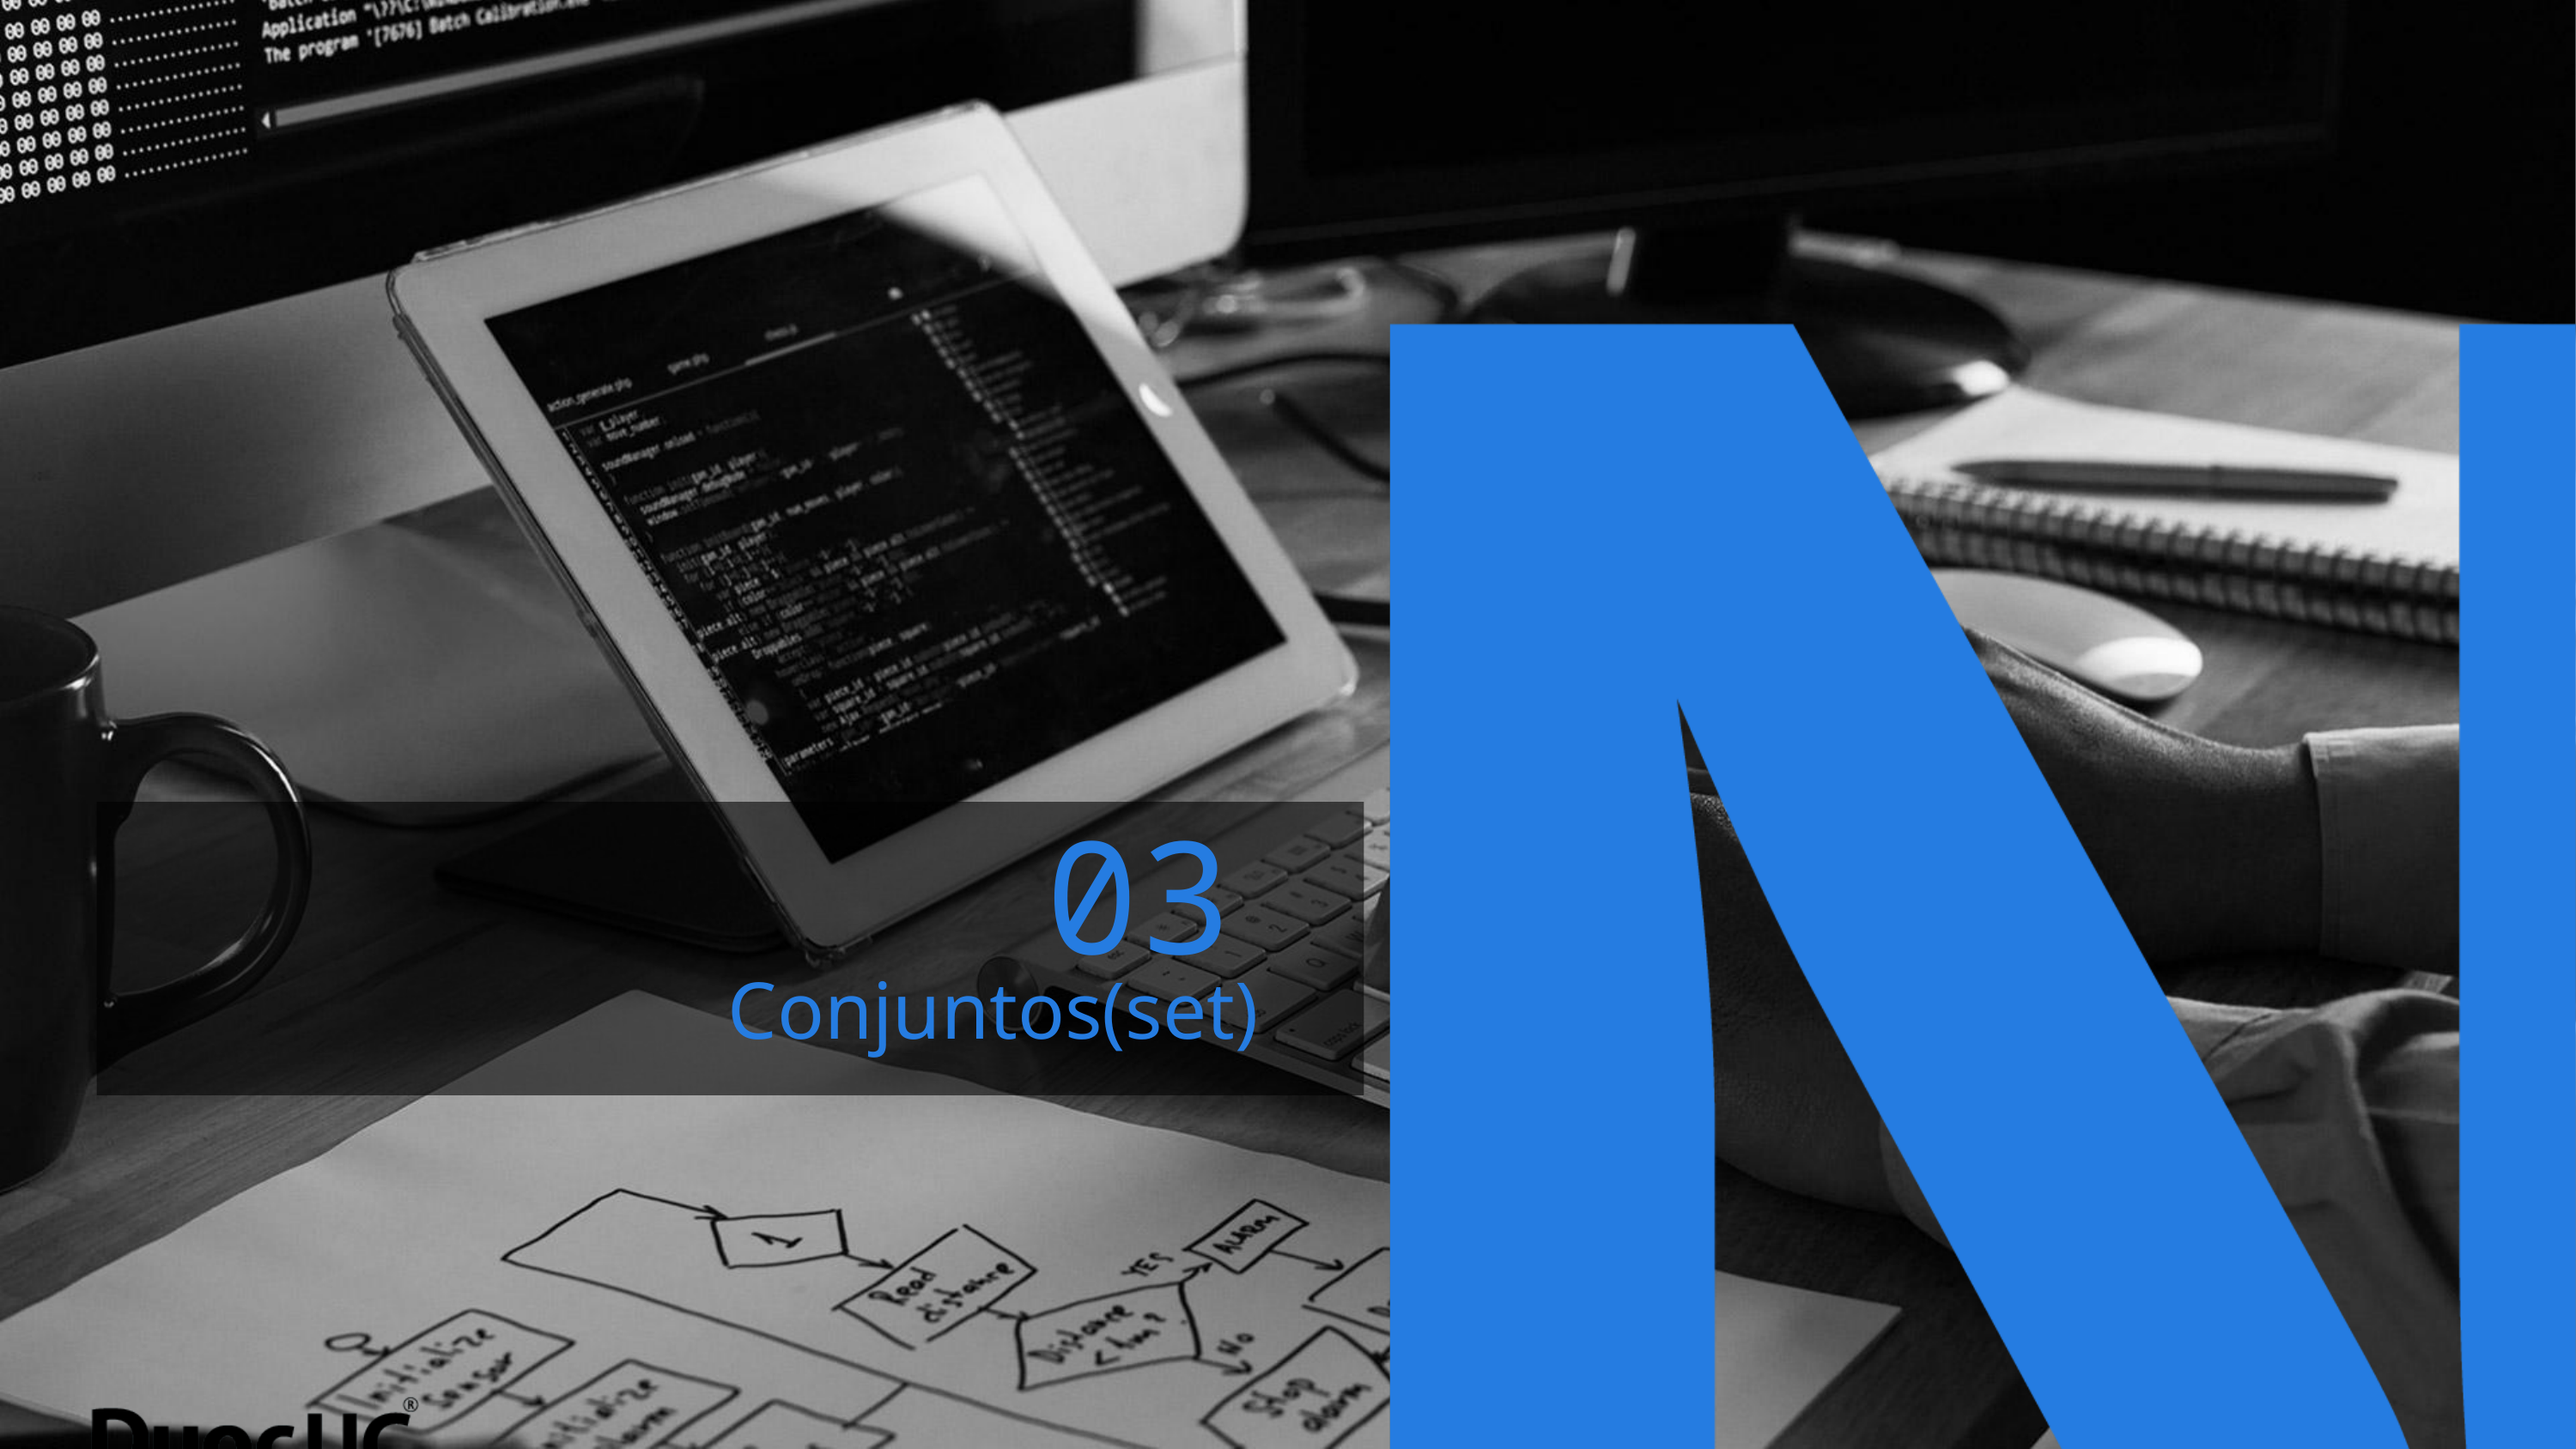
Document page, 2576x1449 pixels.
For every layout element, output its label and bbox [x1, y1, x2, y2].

text_box [0, 101, 2576, 1449]
text_box [0, 0, 2576, 100]
